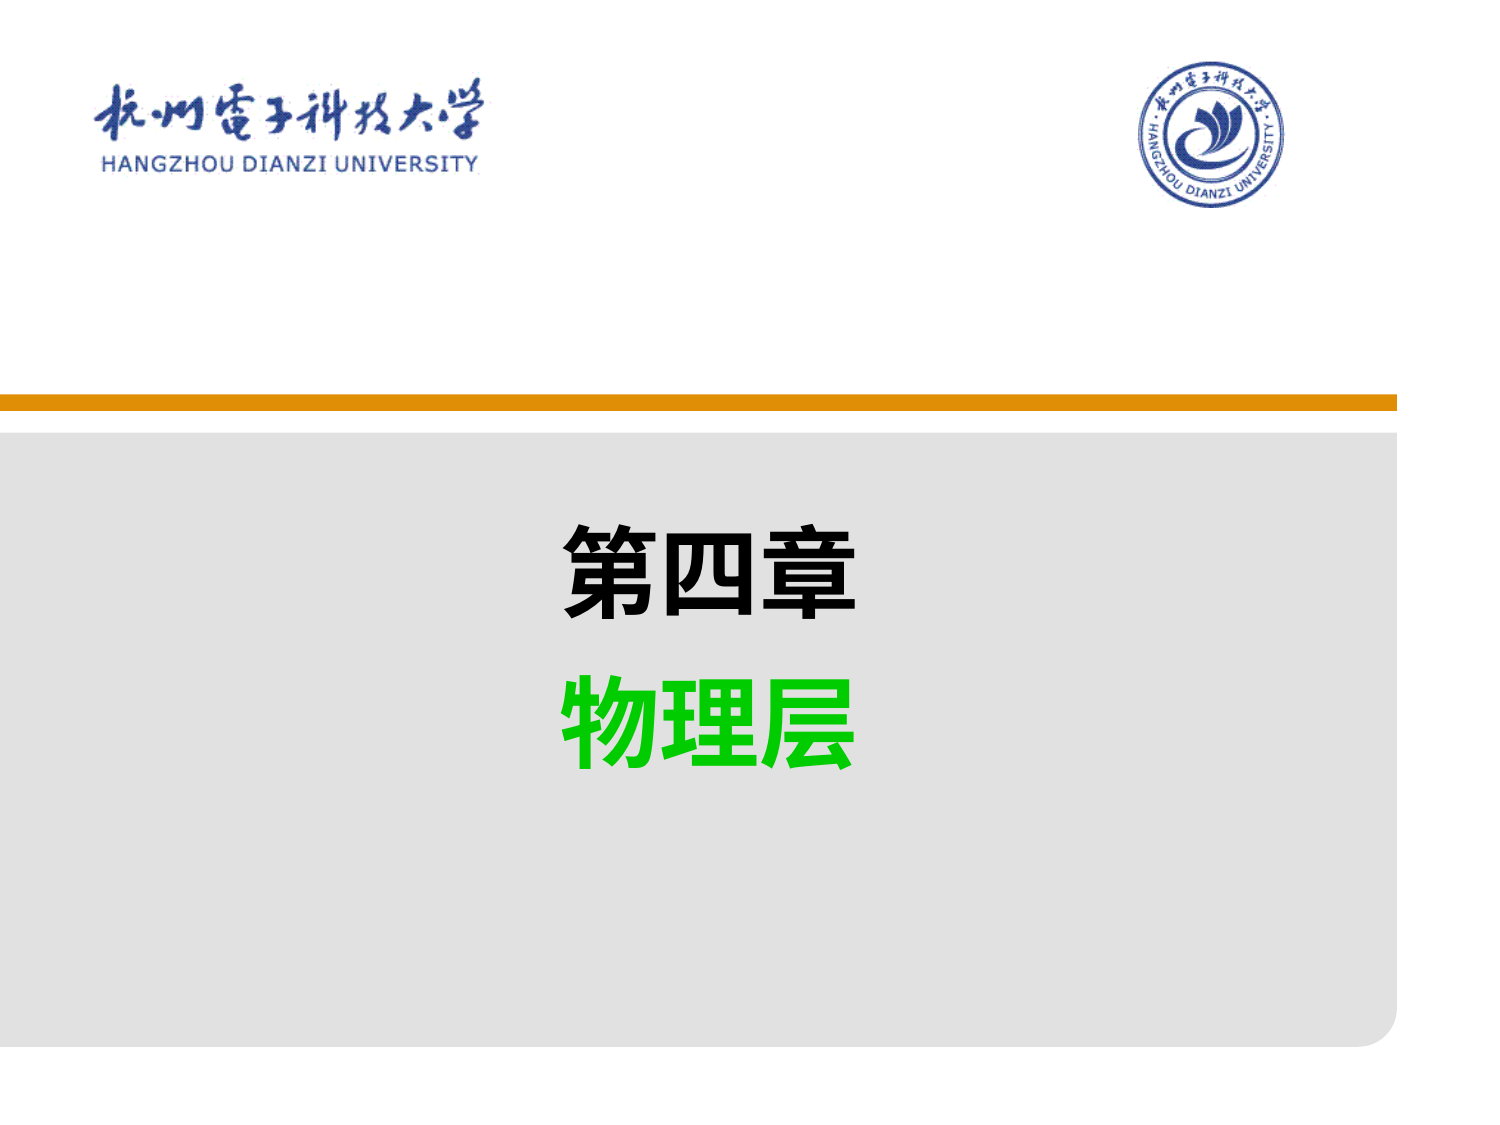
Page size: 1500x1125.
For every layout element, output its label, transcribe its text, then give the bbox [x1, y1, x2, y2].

picture [1137, 58, 1298, 208]
title 第四章 物理层 [29, 503, 1377, 906]
picture [71, 50, 521, 206]
